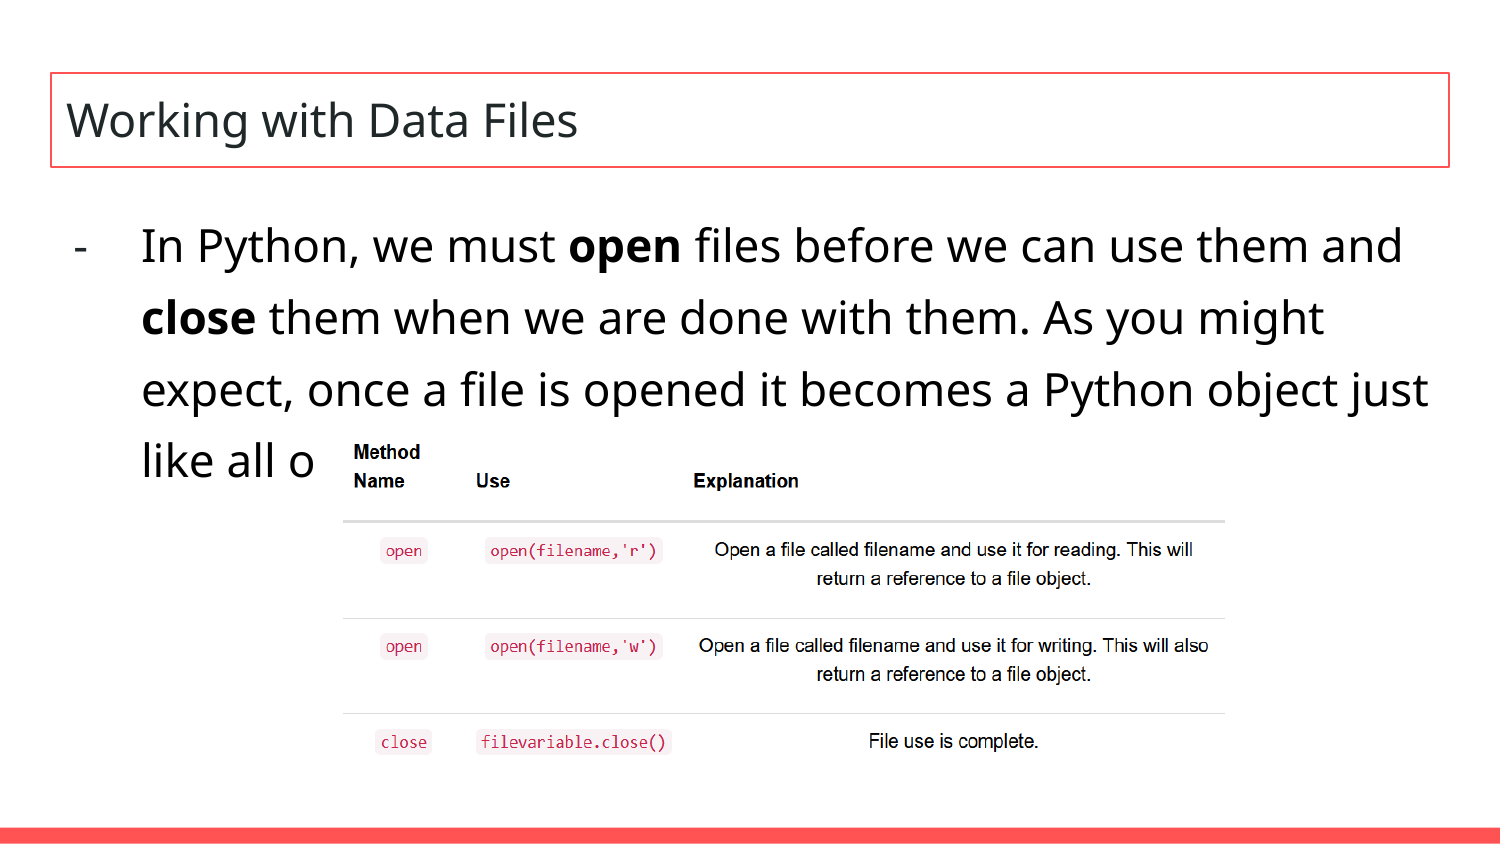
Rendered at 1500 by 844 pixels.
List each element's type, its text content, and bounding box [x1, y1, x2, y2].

picture [314, 421, 1264, 797]
title Working with Data Files [50, 72, 1450, 168]
list In Python, we must open files before we can use them and close them when we are done with them. As you might expect, once a file is opened it becomes a Python object just like all other data [51, 189, 1449, 750]
